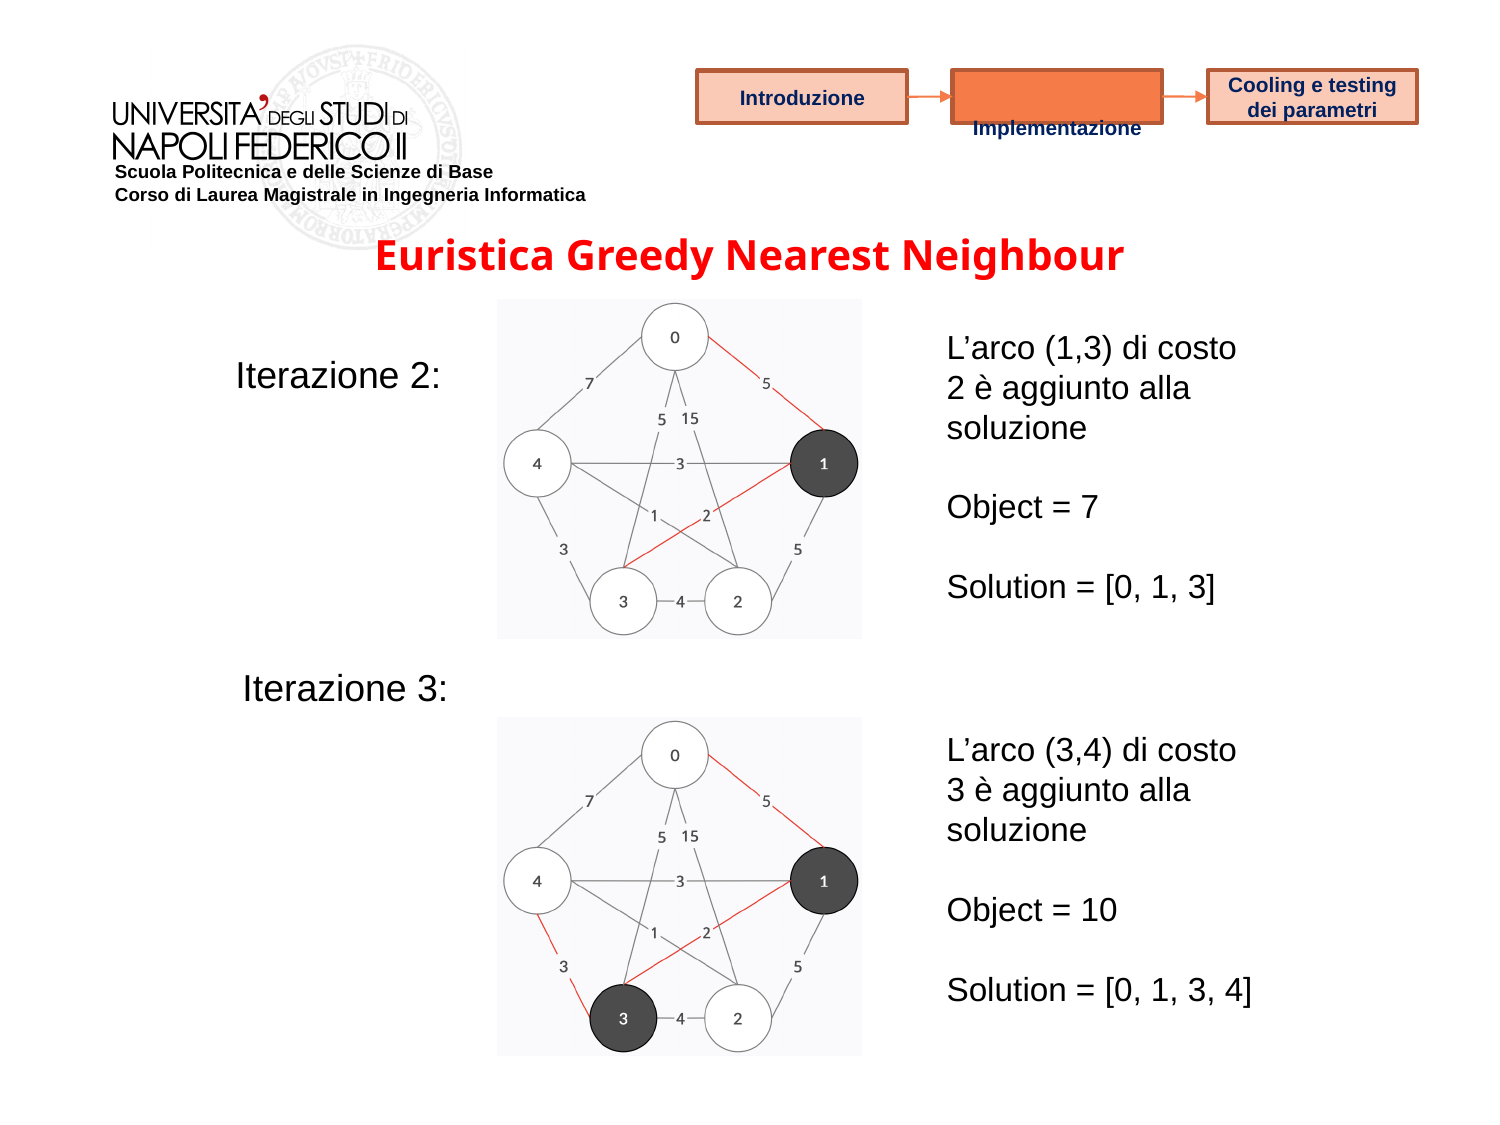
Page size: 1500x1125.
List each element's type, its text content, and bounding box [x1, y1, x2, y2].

picture [497, 299, 862, 639]
picture [112, 42, 465, 221]
title Euristica Greedy Nearest Neighbour [75, 221, 1425, 300]
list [497, 717, 862, 1057]
text_box Implementazione [950, 68, 1164, 125]
text_box L’arco (1,3) di costo 2 è aggiunto alla soluzione Object = 7 Solution = [0, 1, 3] [931, 318, 1273, 653]
text_box Iterazione 3: [227, 656, 498, 717]
text_box Iterazione 2: [220, 343, 474, 404]
text_box Cooling e testing dei parametri [1206, 68, 1419, 125]
text_box L’arco (3,4) di costo 3 è aggiunto alla soluzione Object = 10 Solution = [0, 1, 3, 4] [931, 721, 1273, 1056]
text_box Introduzione [695, 68, 909, 125]
